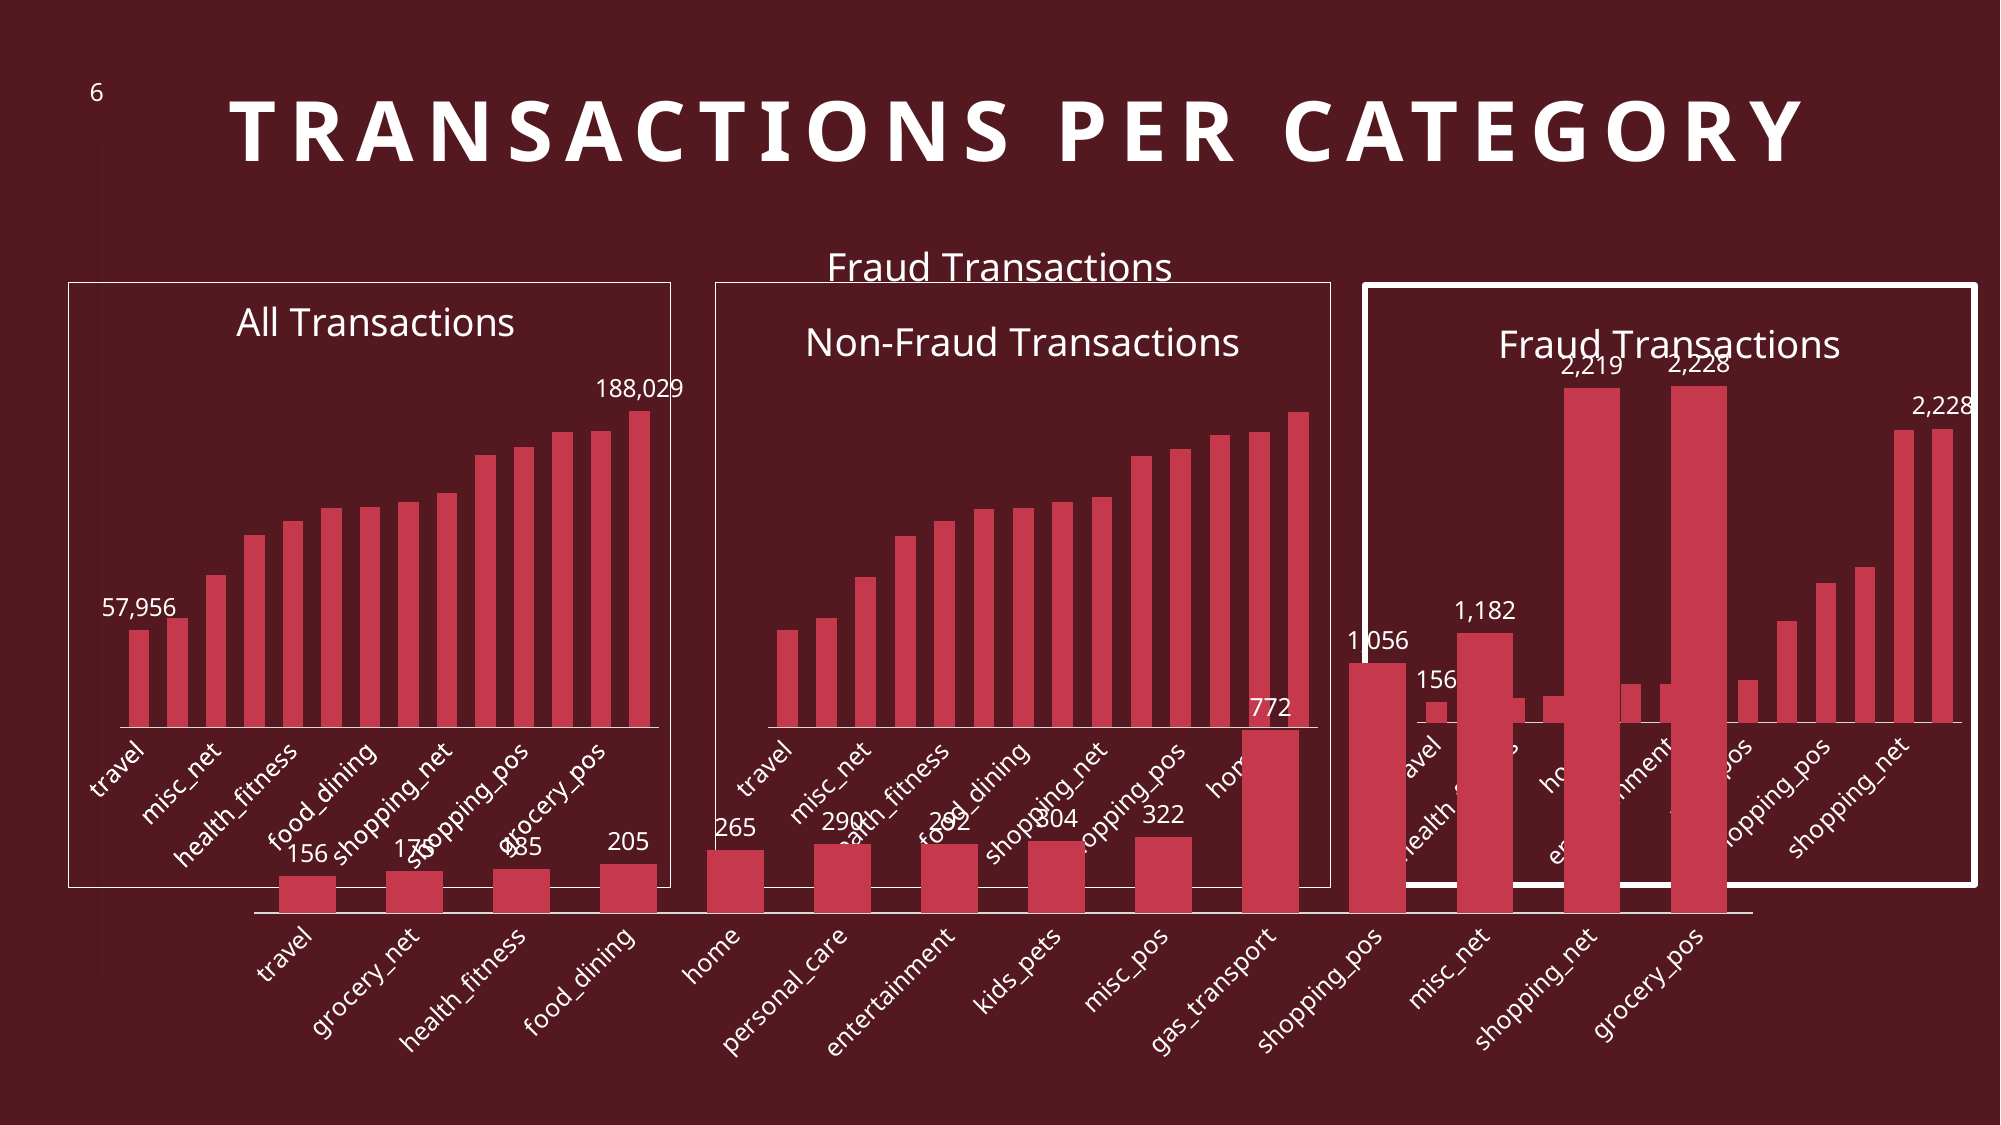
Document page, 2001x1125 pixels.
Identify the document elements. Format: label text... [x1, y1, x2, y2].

title TRANSACTIONS PER CATEGORY [123, 11, 1909, 187]
slide_number 6 [53, 67, 140, 119]
chart [68, 202, 1978, 1083]
